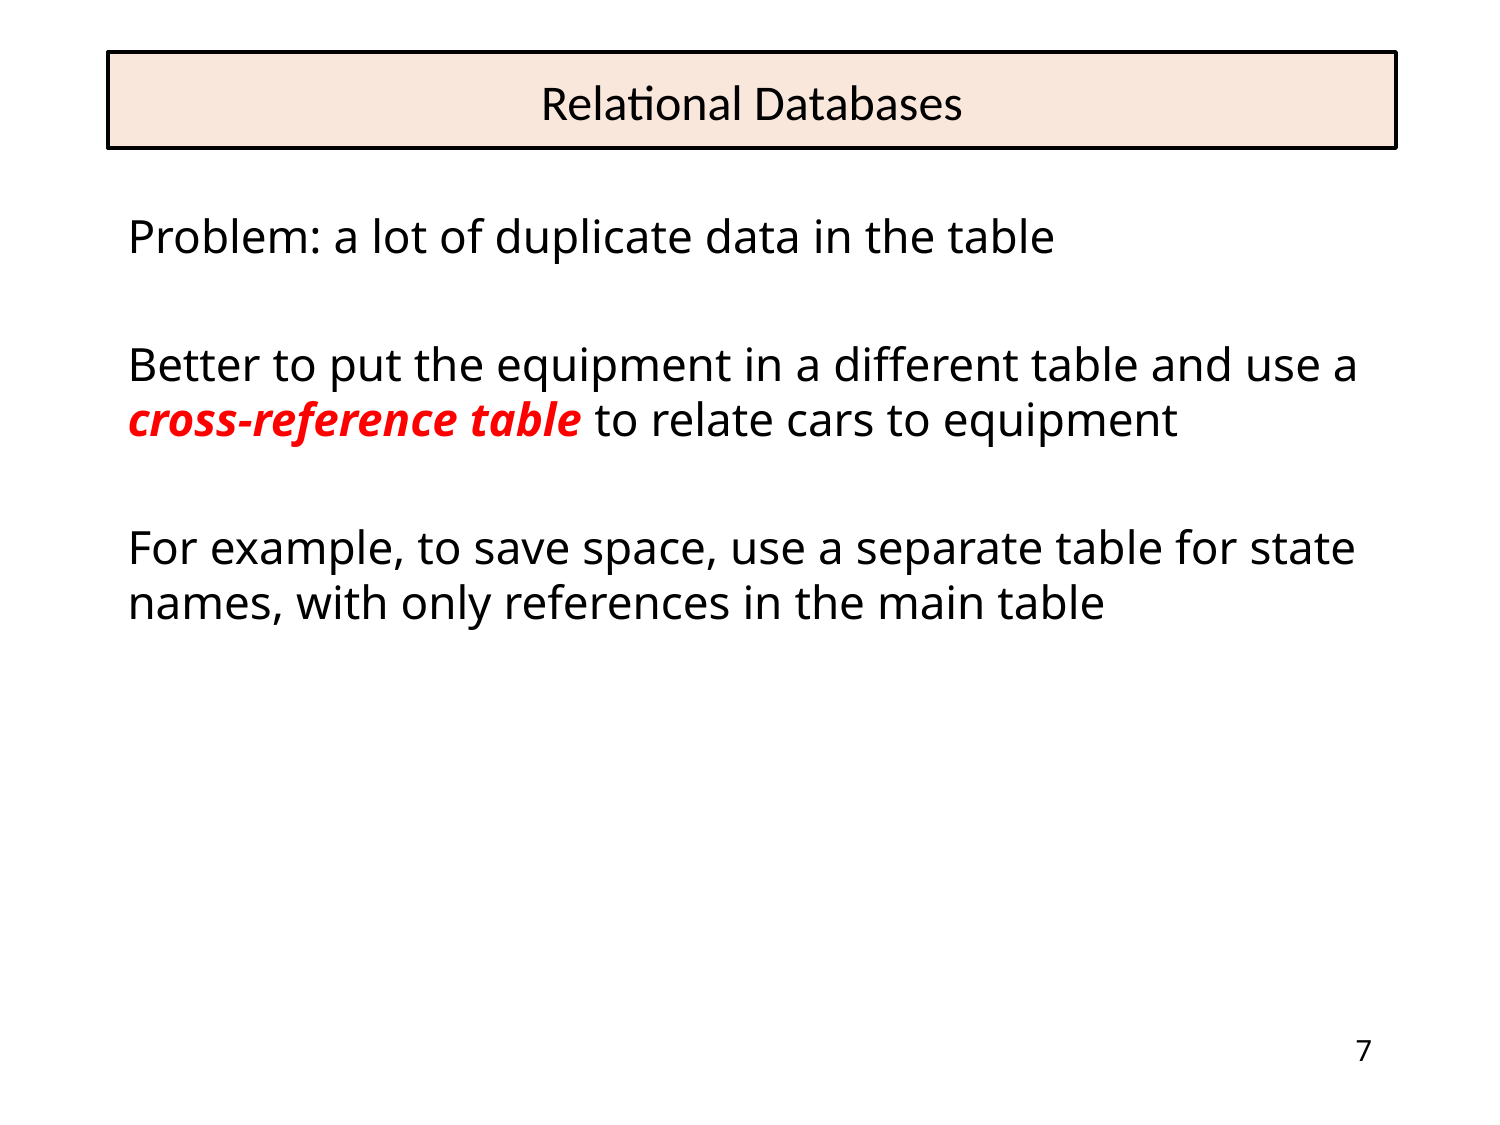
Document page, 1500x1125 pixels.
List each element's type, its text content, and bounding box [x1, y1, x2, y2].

list Problem: a lot of duplicate data in the table Better to put the equipment in a different table and use a cross-reference table to relate cars to equipment For example, to save space, use a separate table for state names, with only references in the main table [112, 200, 1388, 875]
title Relational Databases [106, 50, 1398, 150]
slide_number 7 [1074, 1025, 1388, 1100]
